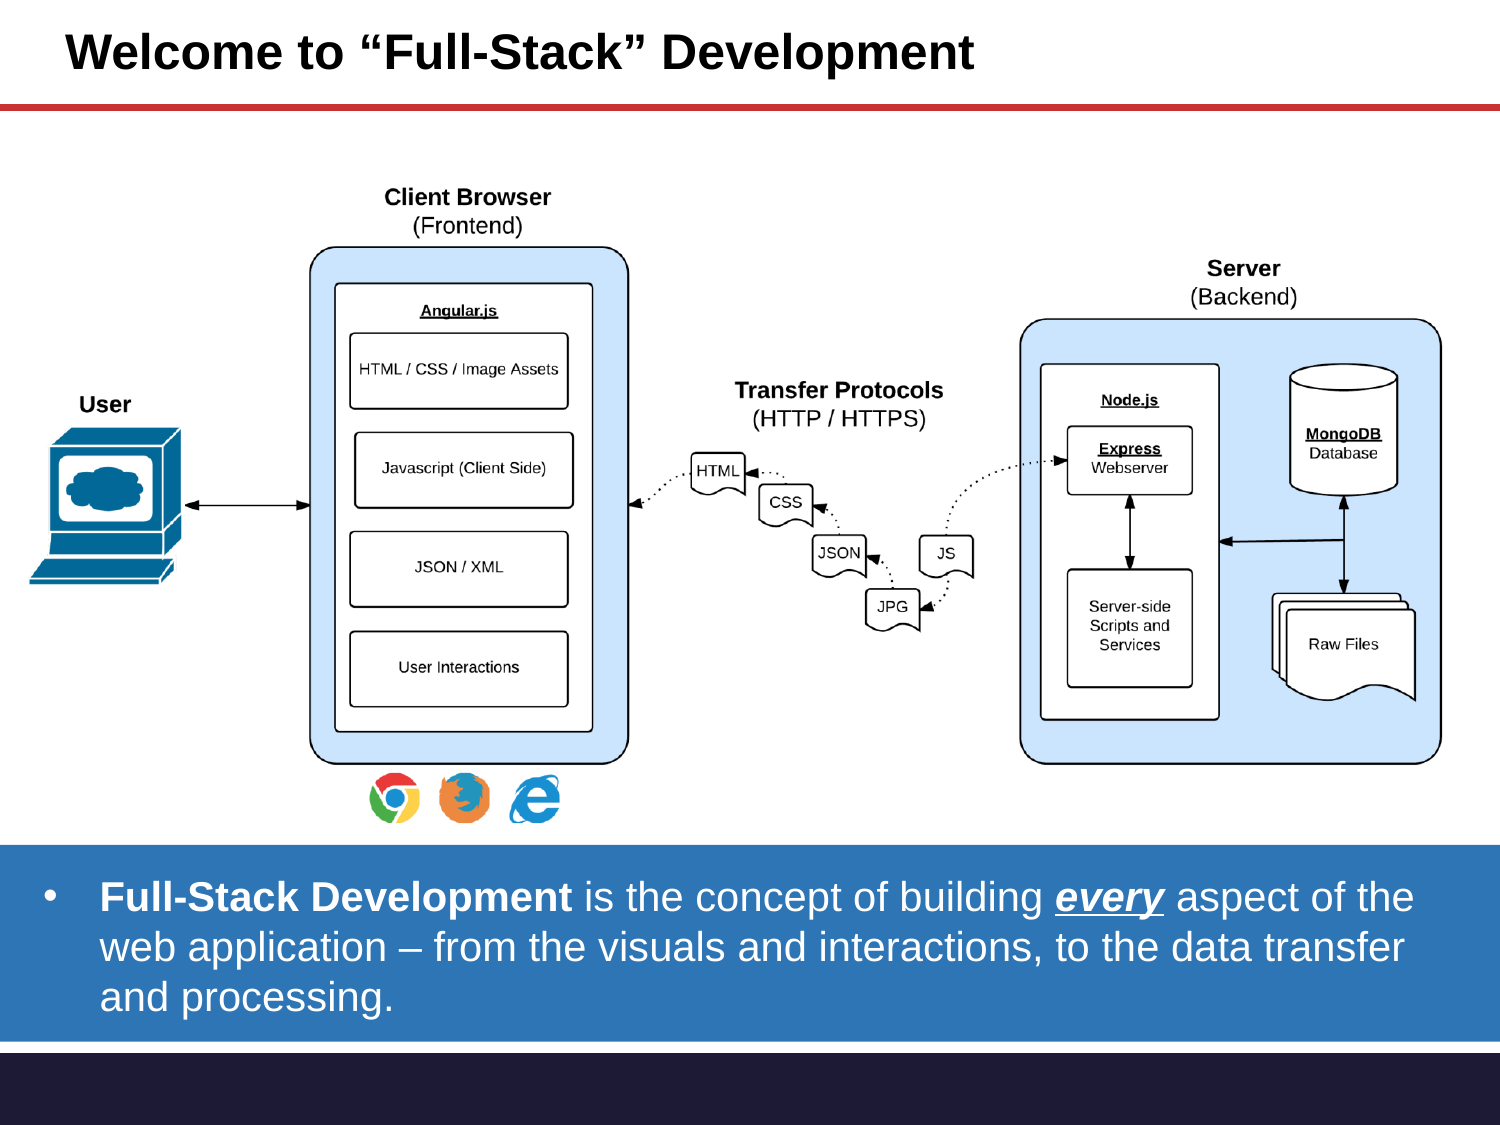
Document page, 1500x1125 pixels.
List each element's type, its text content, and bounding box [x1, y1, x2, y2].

text_box Full-Stack Development is the concept of building every aspect of the web application – from the visuals and interactions, to the data transfer and processing. [28, 862, 1472, 1028]
title Welcome to “Full-Stack” Development [50, 0, 1050, 108]
text_box [0, 844, 1500, 1043]
picture [9, 161, 1478, 853]
